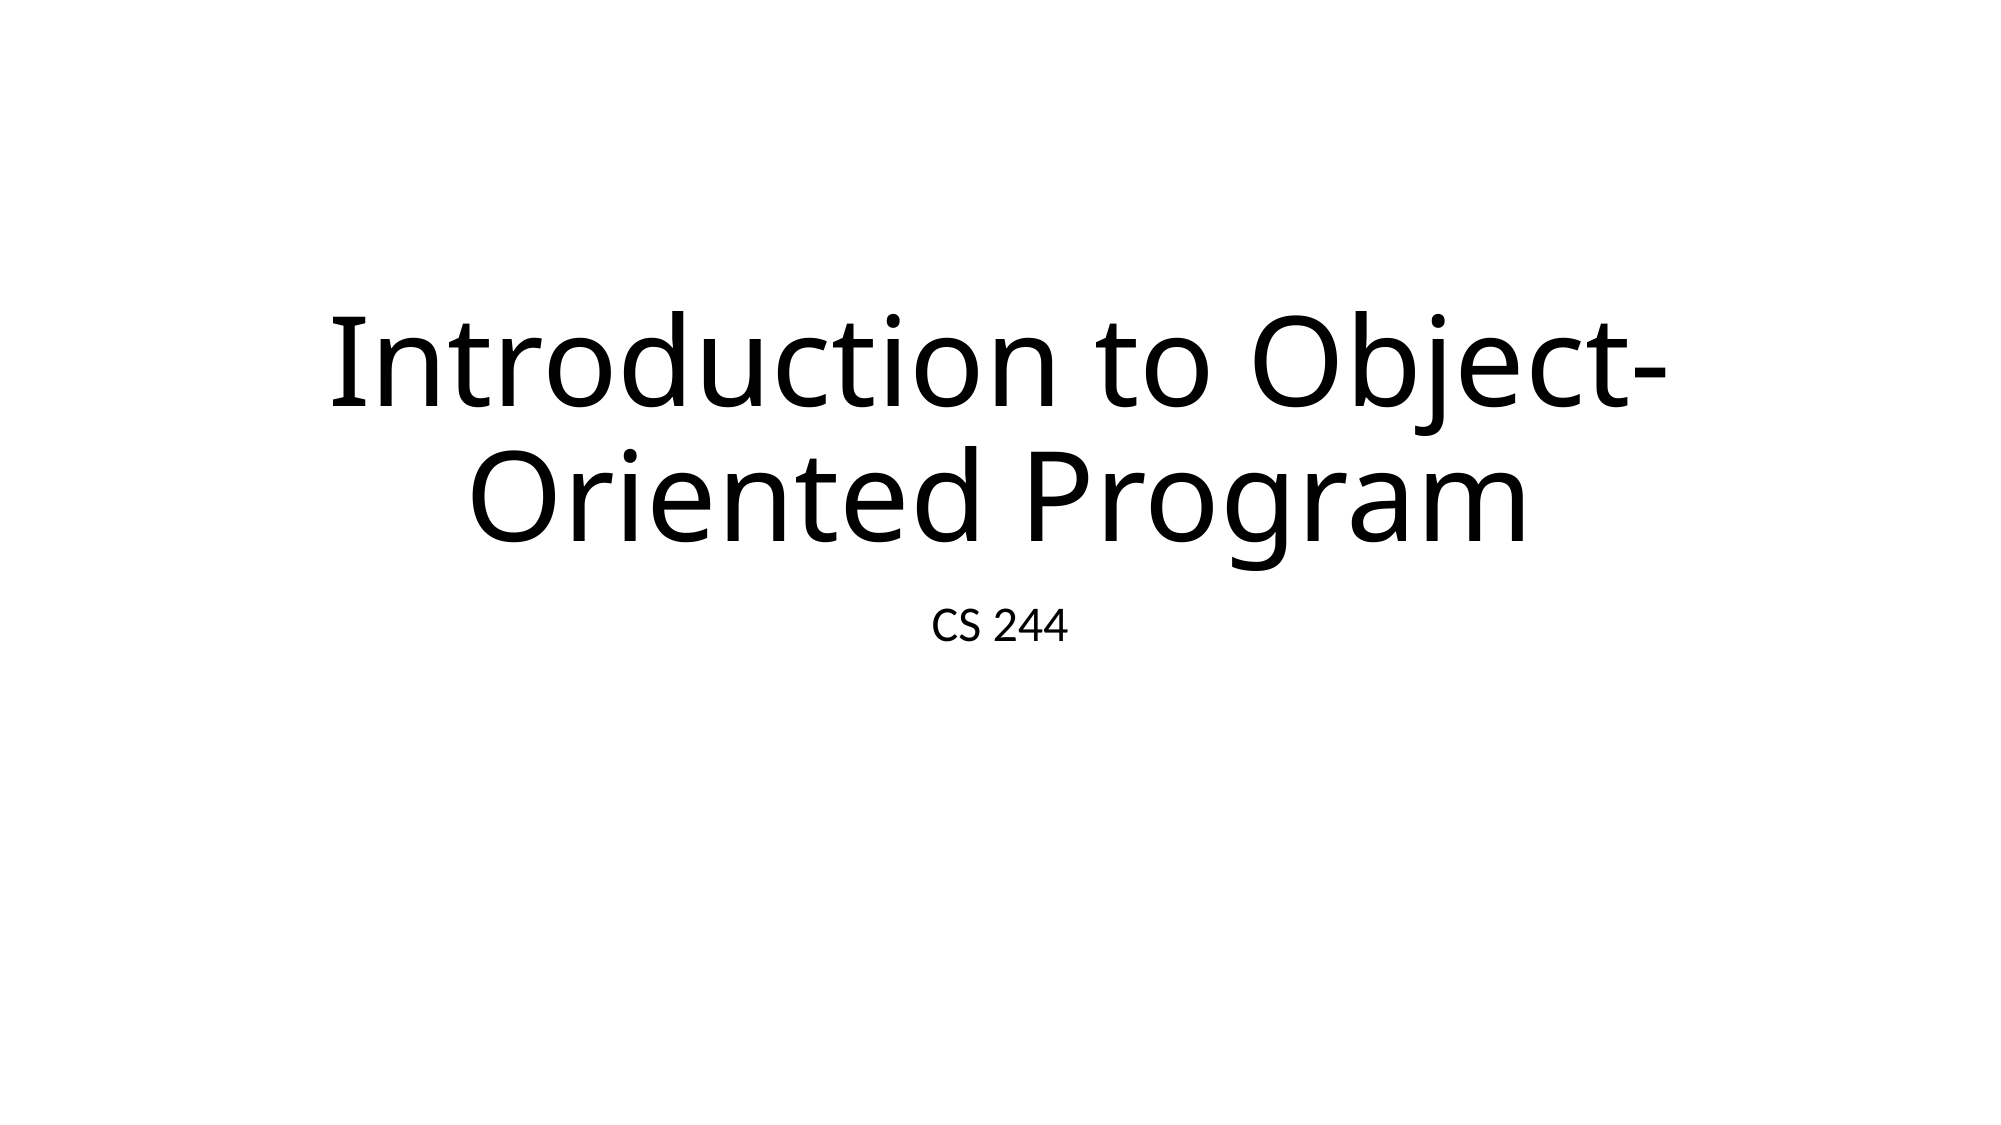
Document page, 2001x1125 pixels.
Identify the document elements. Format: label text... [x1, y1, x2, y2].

subtitle CS 244 [249, 590, 1750, 863]
title Introduction to Object-Oriented Program [249, 184, 1750, 576]
